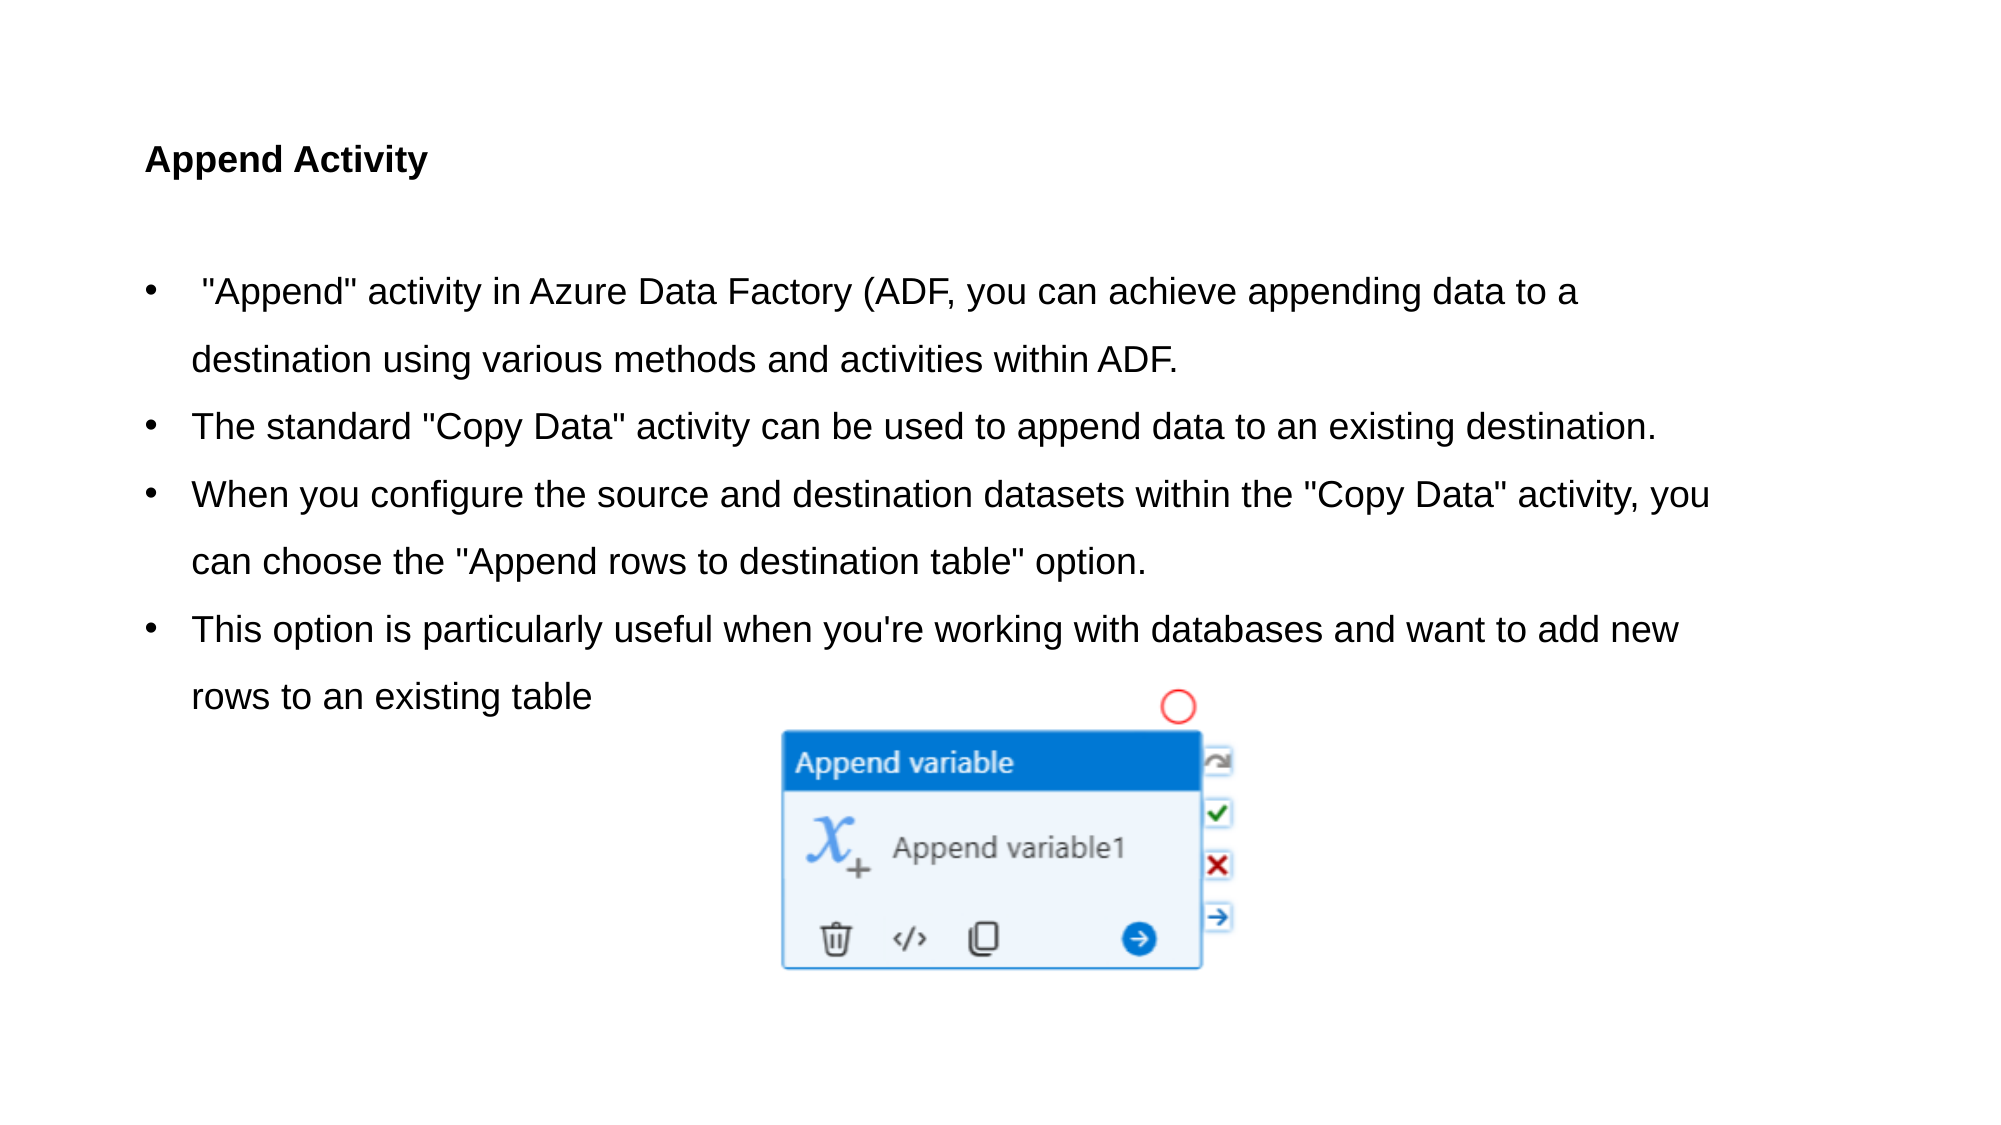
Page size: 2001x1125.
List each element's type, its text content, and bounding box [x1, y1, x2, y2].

text_box "Append" activity in Azure Data Factory (ADF, you can achieve appending data to a destination using various methods and activities within ADF. The standard "Copy Data" activity can be used to append data to an existing destination. When you configure the source and destination datasets within the "Copy Data" activity, you can choose the "Append rows to destination table" option. This option is particularly useful when you're working with databases and want to add new rows to an existing table [129, 237, 1729, 725]
picture [766, 683, 1251, 978]
text_box Append Activity [129, 128, 1130, 188]
